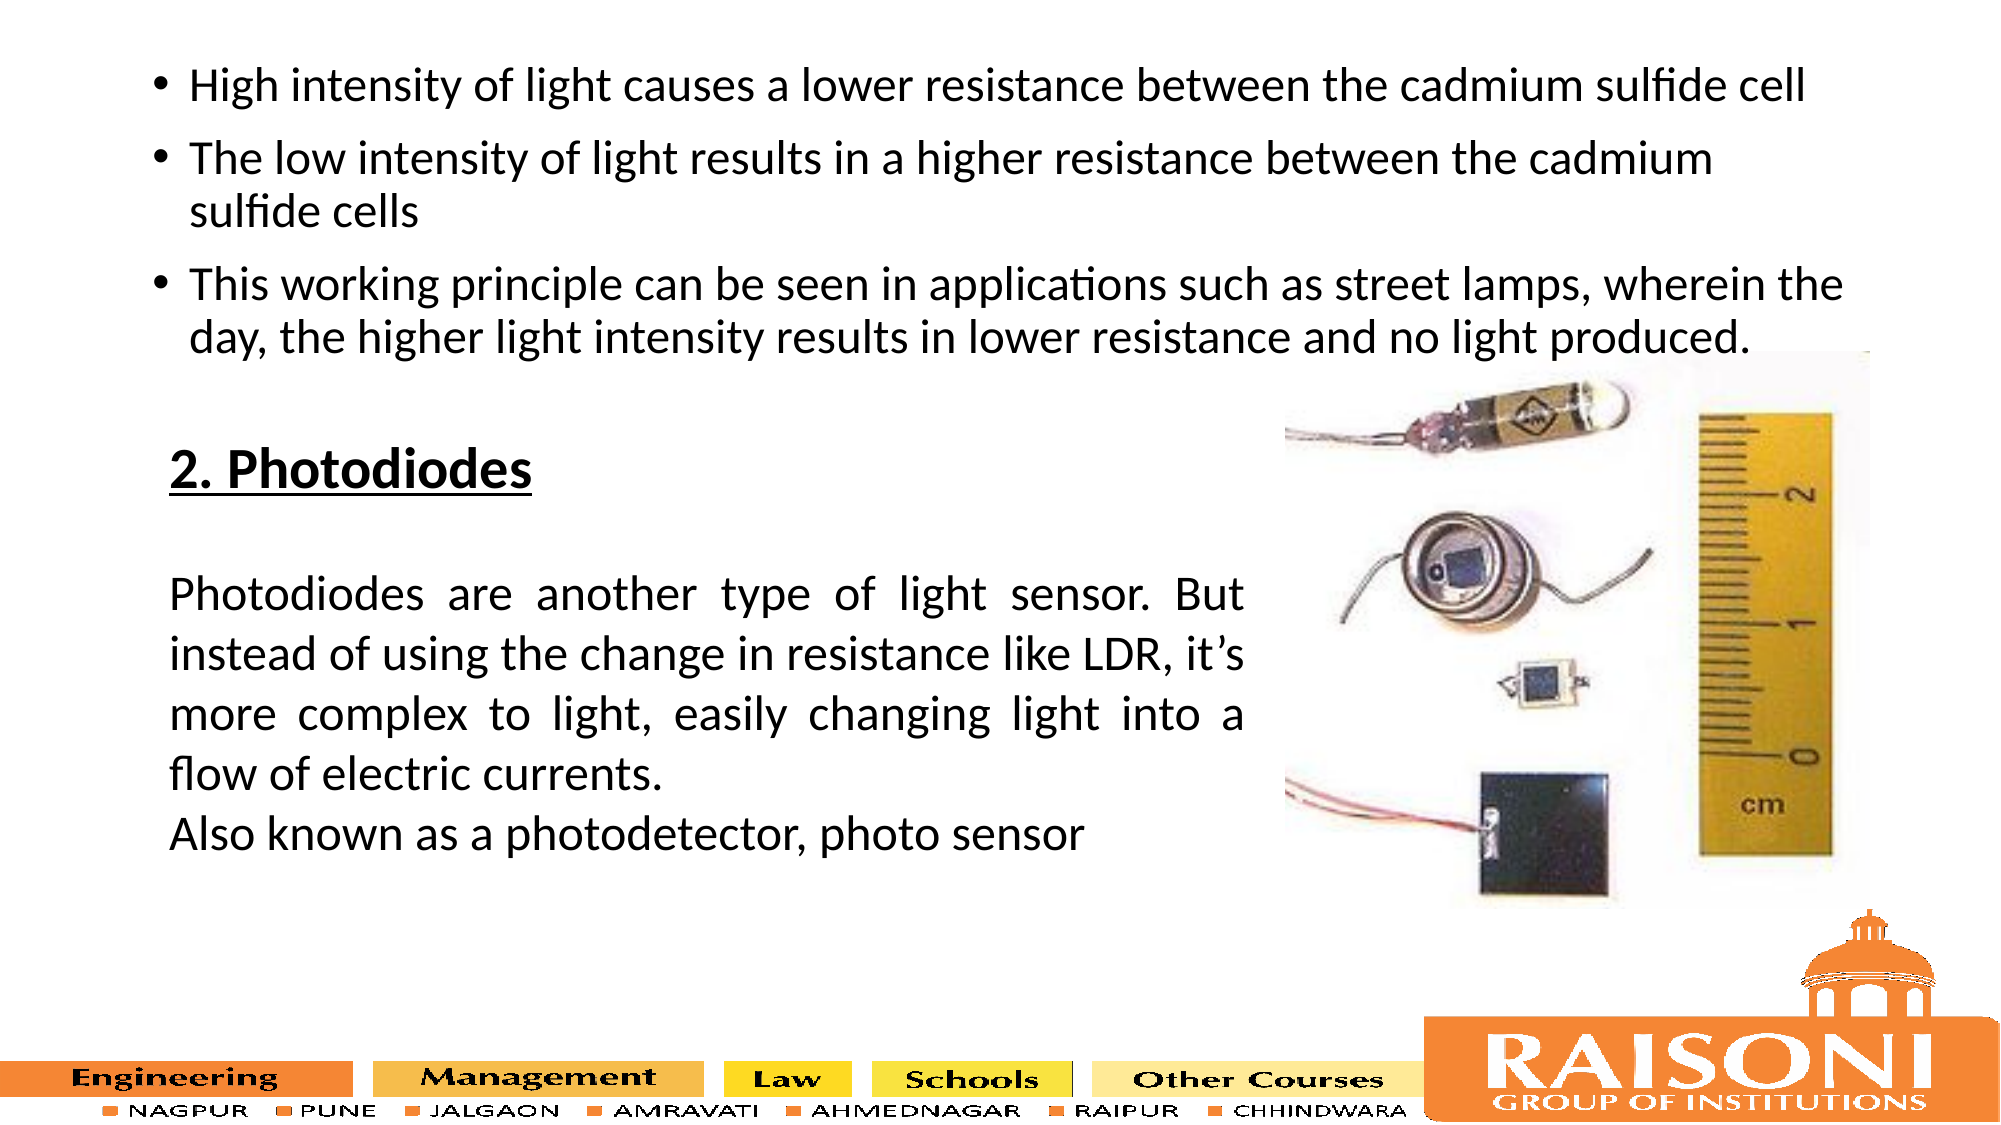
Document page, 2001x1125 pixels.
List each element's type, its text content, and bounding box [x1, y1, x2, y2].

list High intensity of light causes a lower resistance between the cadmium sulfide cell The low intensity of light results in a higher resistance between the cadmium sulfide cells This working principle can be seen in applications such as street lamps, wherein the day, the higher light intensity results in lower resistance and no light produced. [137, 51, 1863, 421]
text_box 2. Photodiodes Photodiodes are another type of light sensor. But instead of using the change in resistance like LDR, it’s more complex to light, easily changing light into a flow of electric currents. Also known as a photodetector, photo sensor [154, 423, 1261, 909]
picture [0, 351, 2000, 1122]
